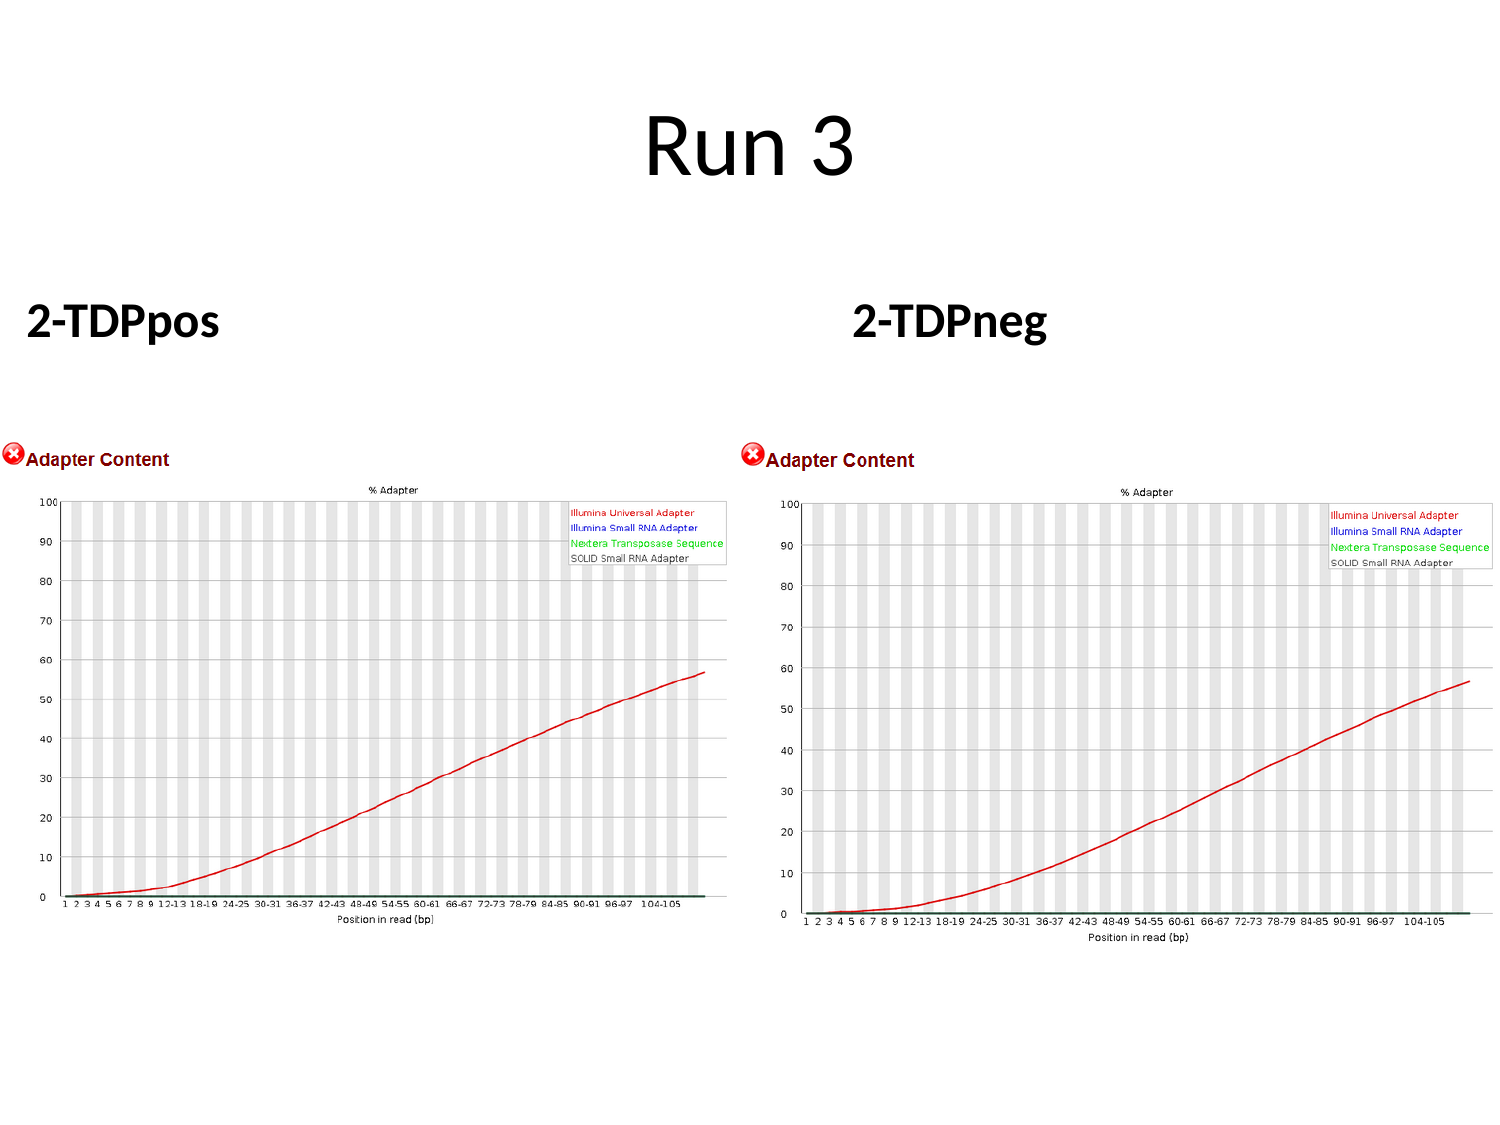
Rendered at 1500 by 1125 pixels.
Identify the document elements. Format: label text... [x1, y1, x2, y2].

list 2-TDPneg [836, 249, 1500, 355]
picture [0, 437, 734, 926]
picture [736, 437, 1500, 948]
title Run 3 [75, 45, 1425, 233]
list 2-TDPpos [11, 250, 674, 356]
